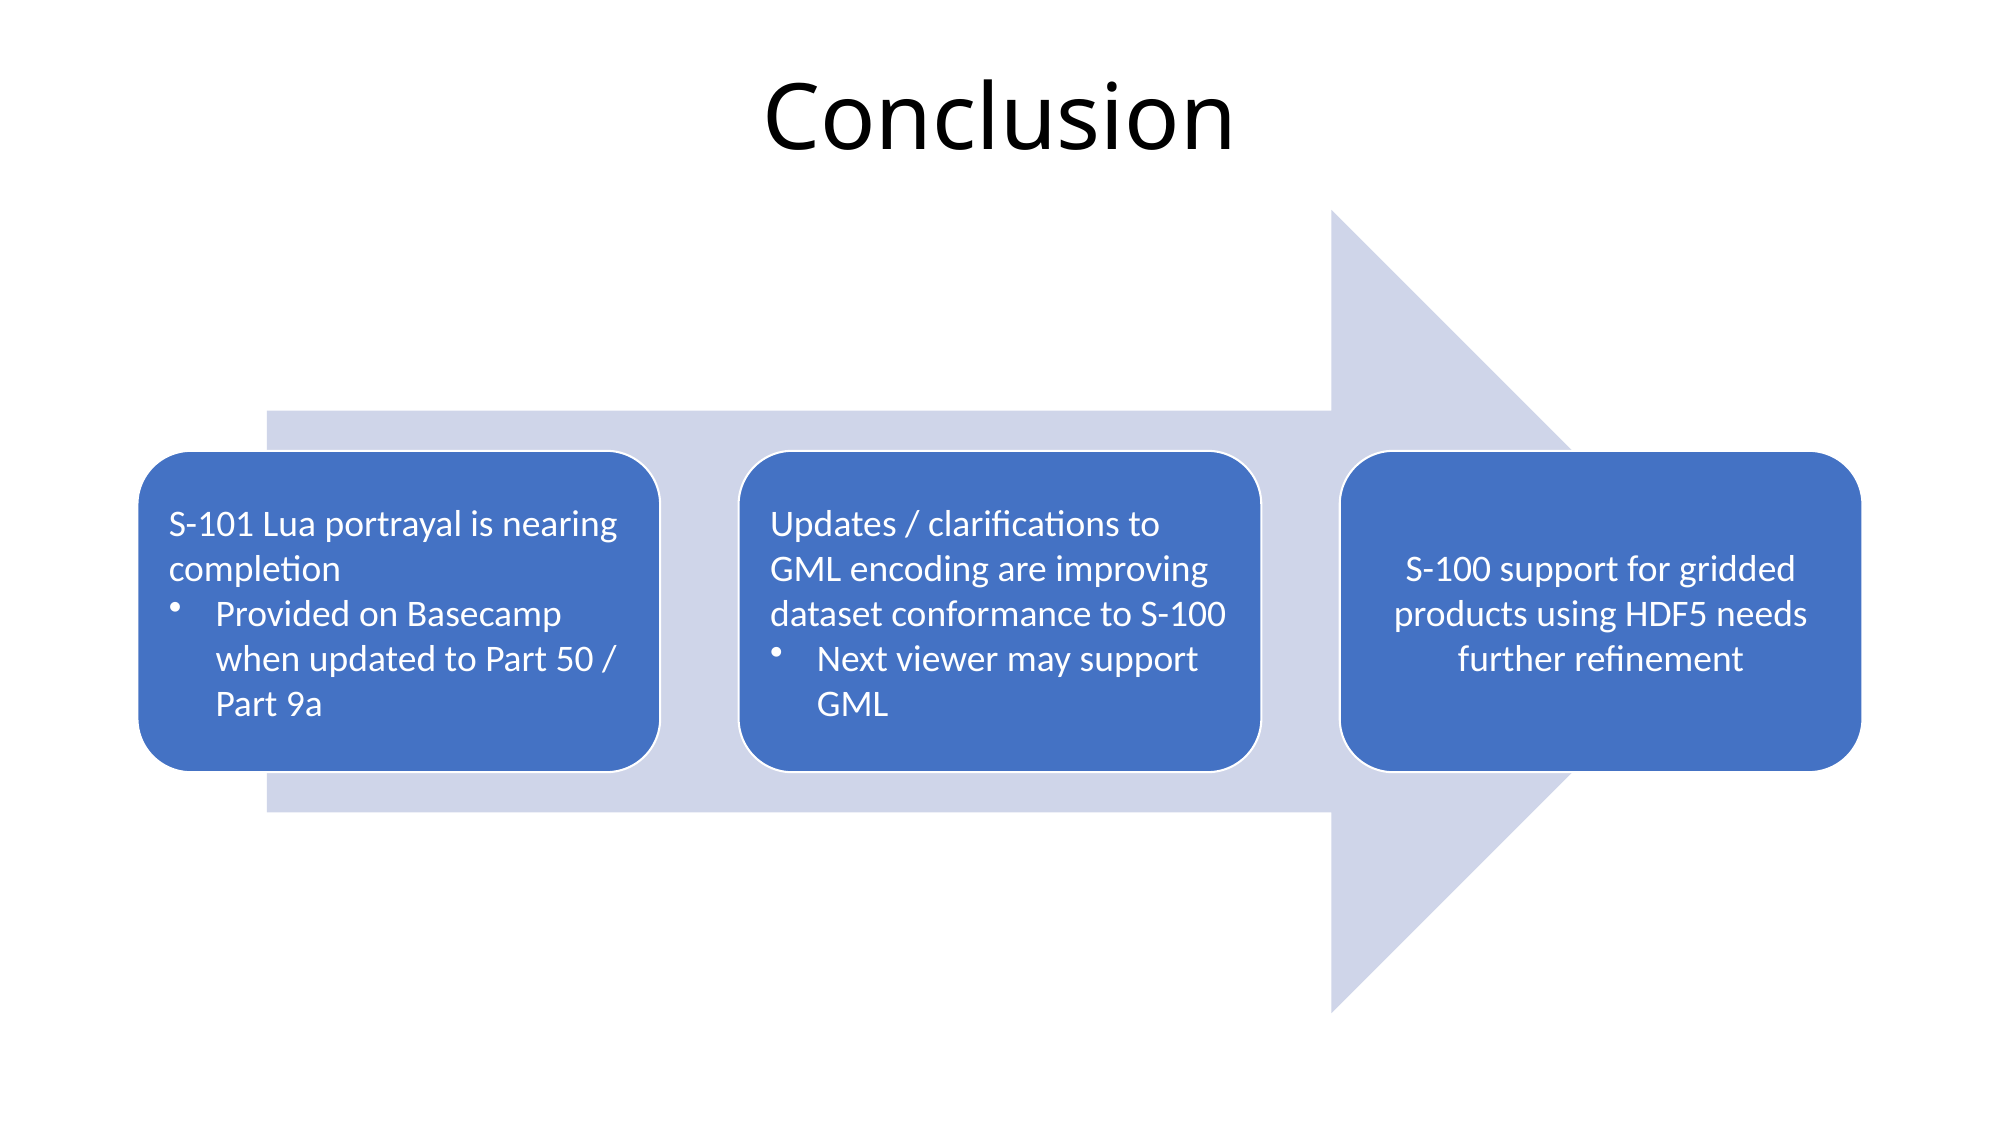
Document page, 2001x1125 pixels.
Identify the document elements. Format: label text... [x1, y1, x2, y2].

title Conclusion [137, 59, 1863, 179]
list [137, 209, 1863, 1014]
